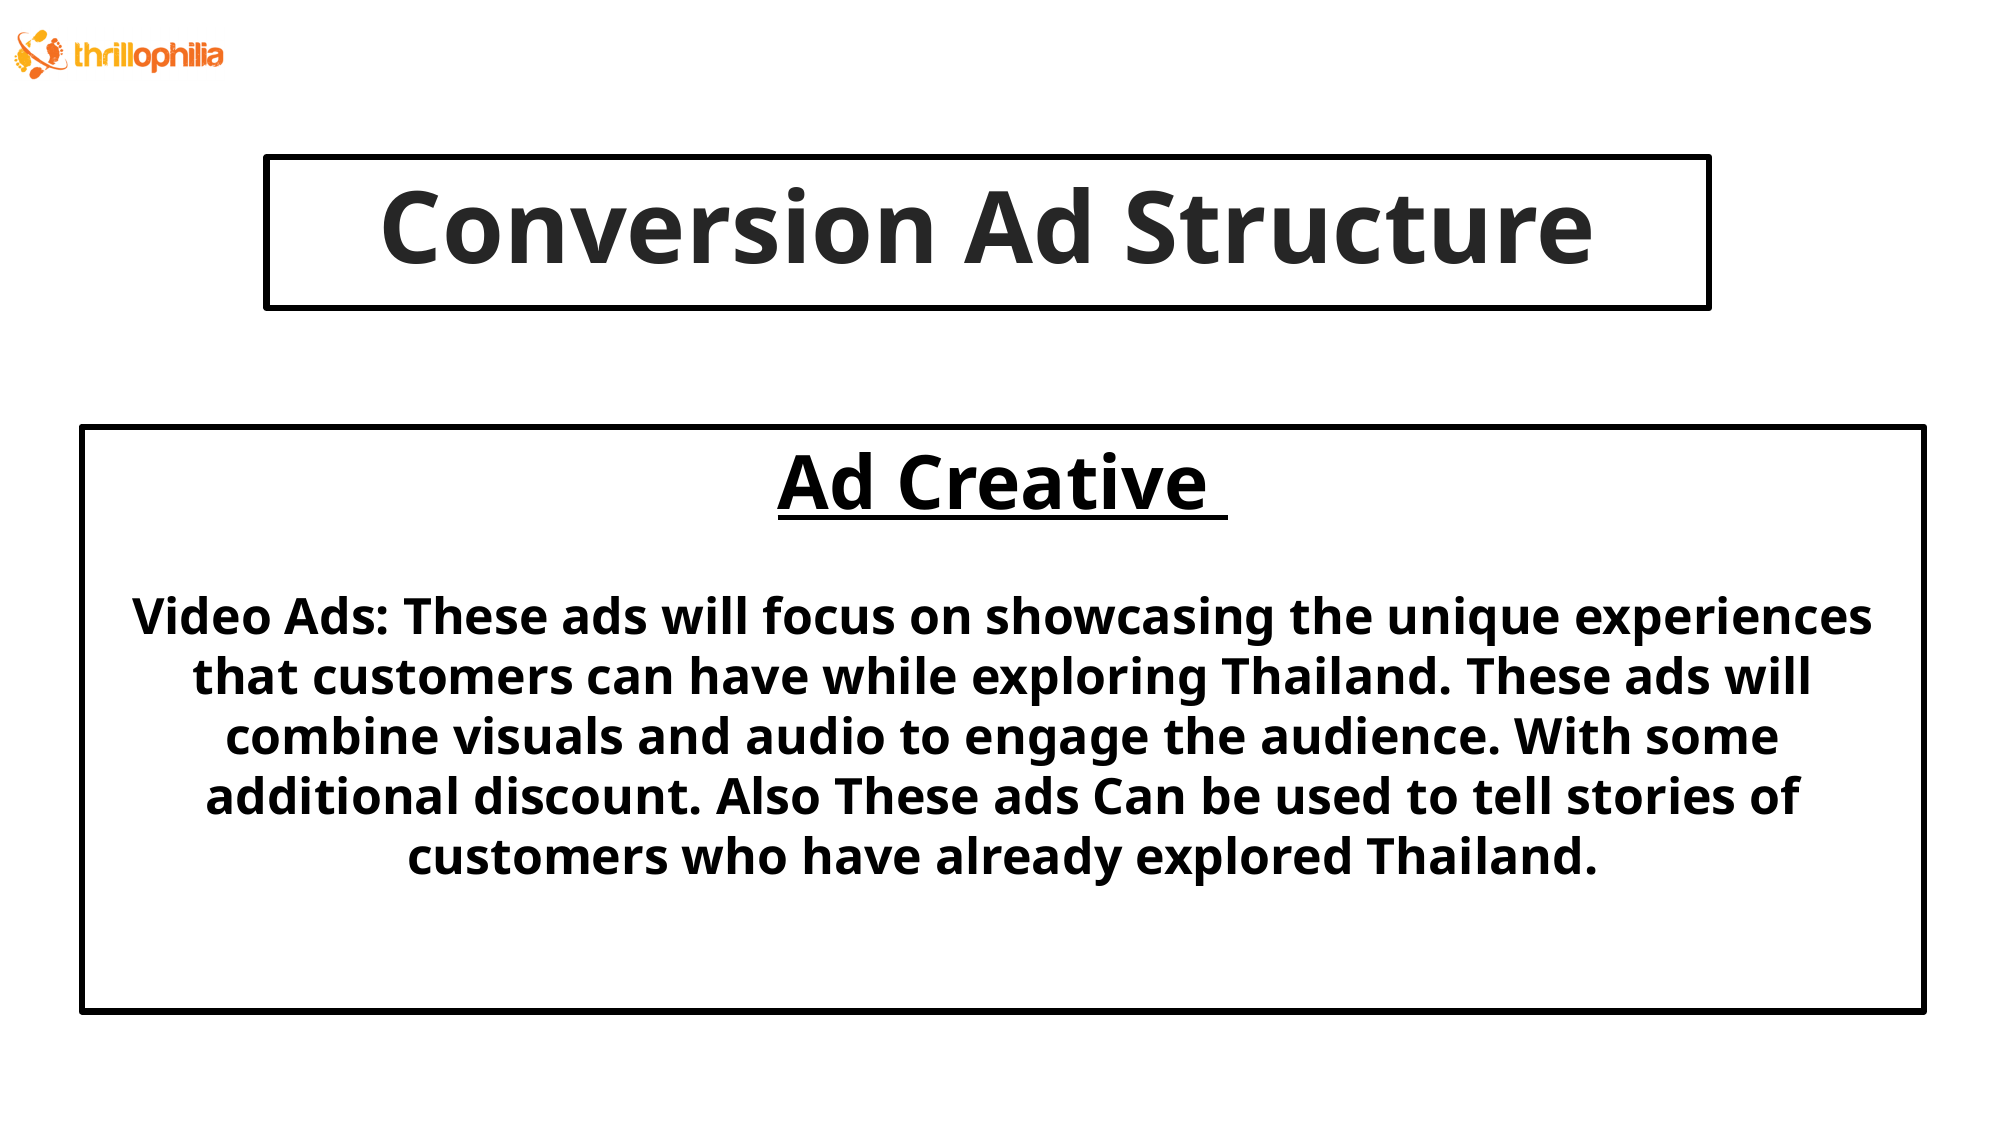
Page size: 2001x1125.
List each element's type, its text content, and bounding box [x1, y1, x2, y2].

picture [11, 27, 226, 81]
text_box Conversion Ad Structure [266, 157, 1710, 309]
text_box Ad Creative Video Ads: These ads will focus on showcasing the unique experiences that customers can have while exploring Thailand. These ads will combine visuals and audio to engage the audience. With some additional discount. Also These ads Can be used to tell stories of customers who have already explored Thailand. [81, 426, 1924, 1012]
